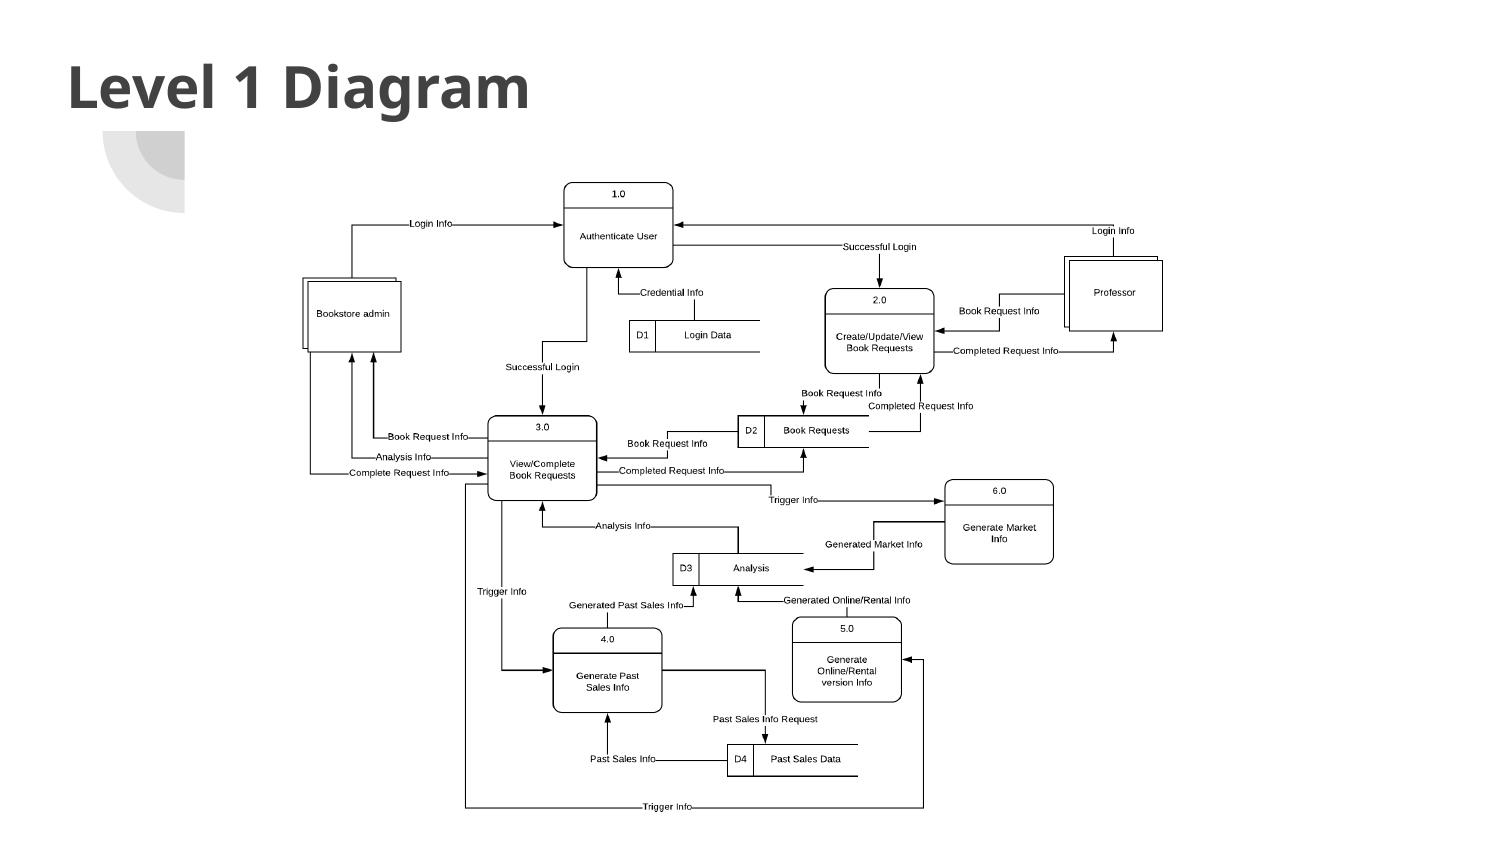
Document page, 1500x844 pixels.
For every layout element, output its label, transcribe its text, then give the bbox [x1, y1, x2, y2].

title Level 1 Diagram [51, 35, 1449, 172]
picture [281, 161, 1184, 830]
